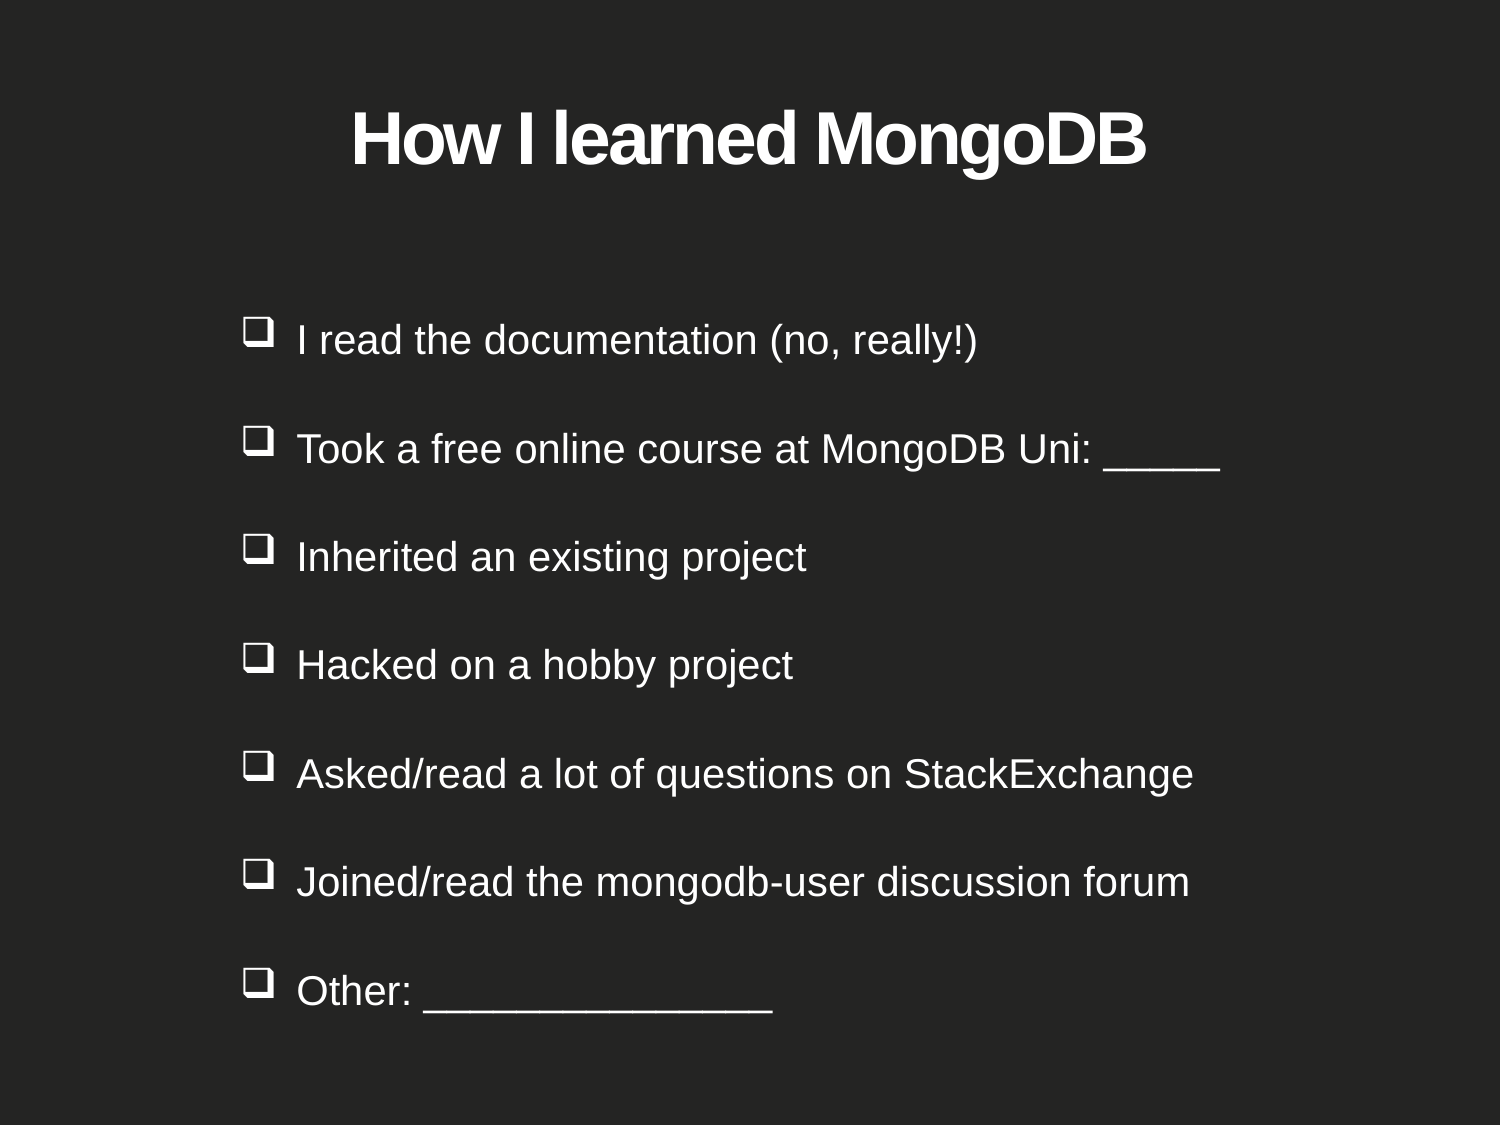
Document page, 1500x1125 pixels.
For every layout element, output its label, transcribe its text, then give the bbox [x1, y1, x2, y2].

subtitle I read the documentation (no, really!) Took a free online course at MongoDB Uni: _____ Inherited an existing project Hacked on a hobby project Asked/read a lot of questions on StackExchange Joined/read the mongodb-user discussion forum Other: _______________ [225, 255, 1275, 1068]
title How I learned MongoDB [112, 14, 1388, 256]
